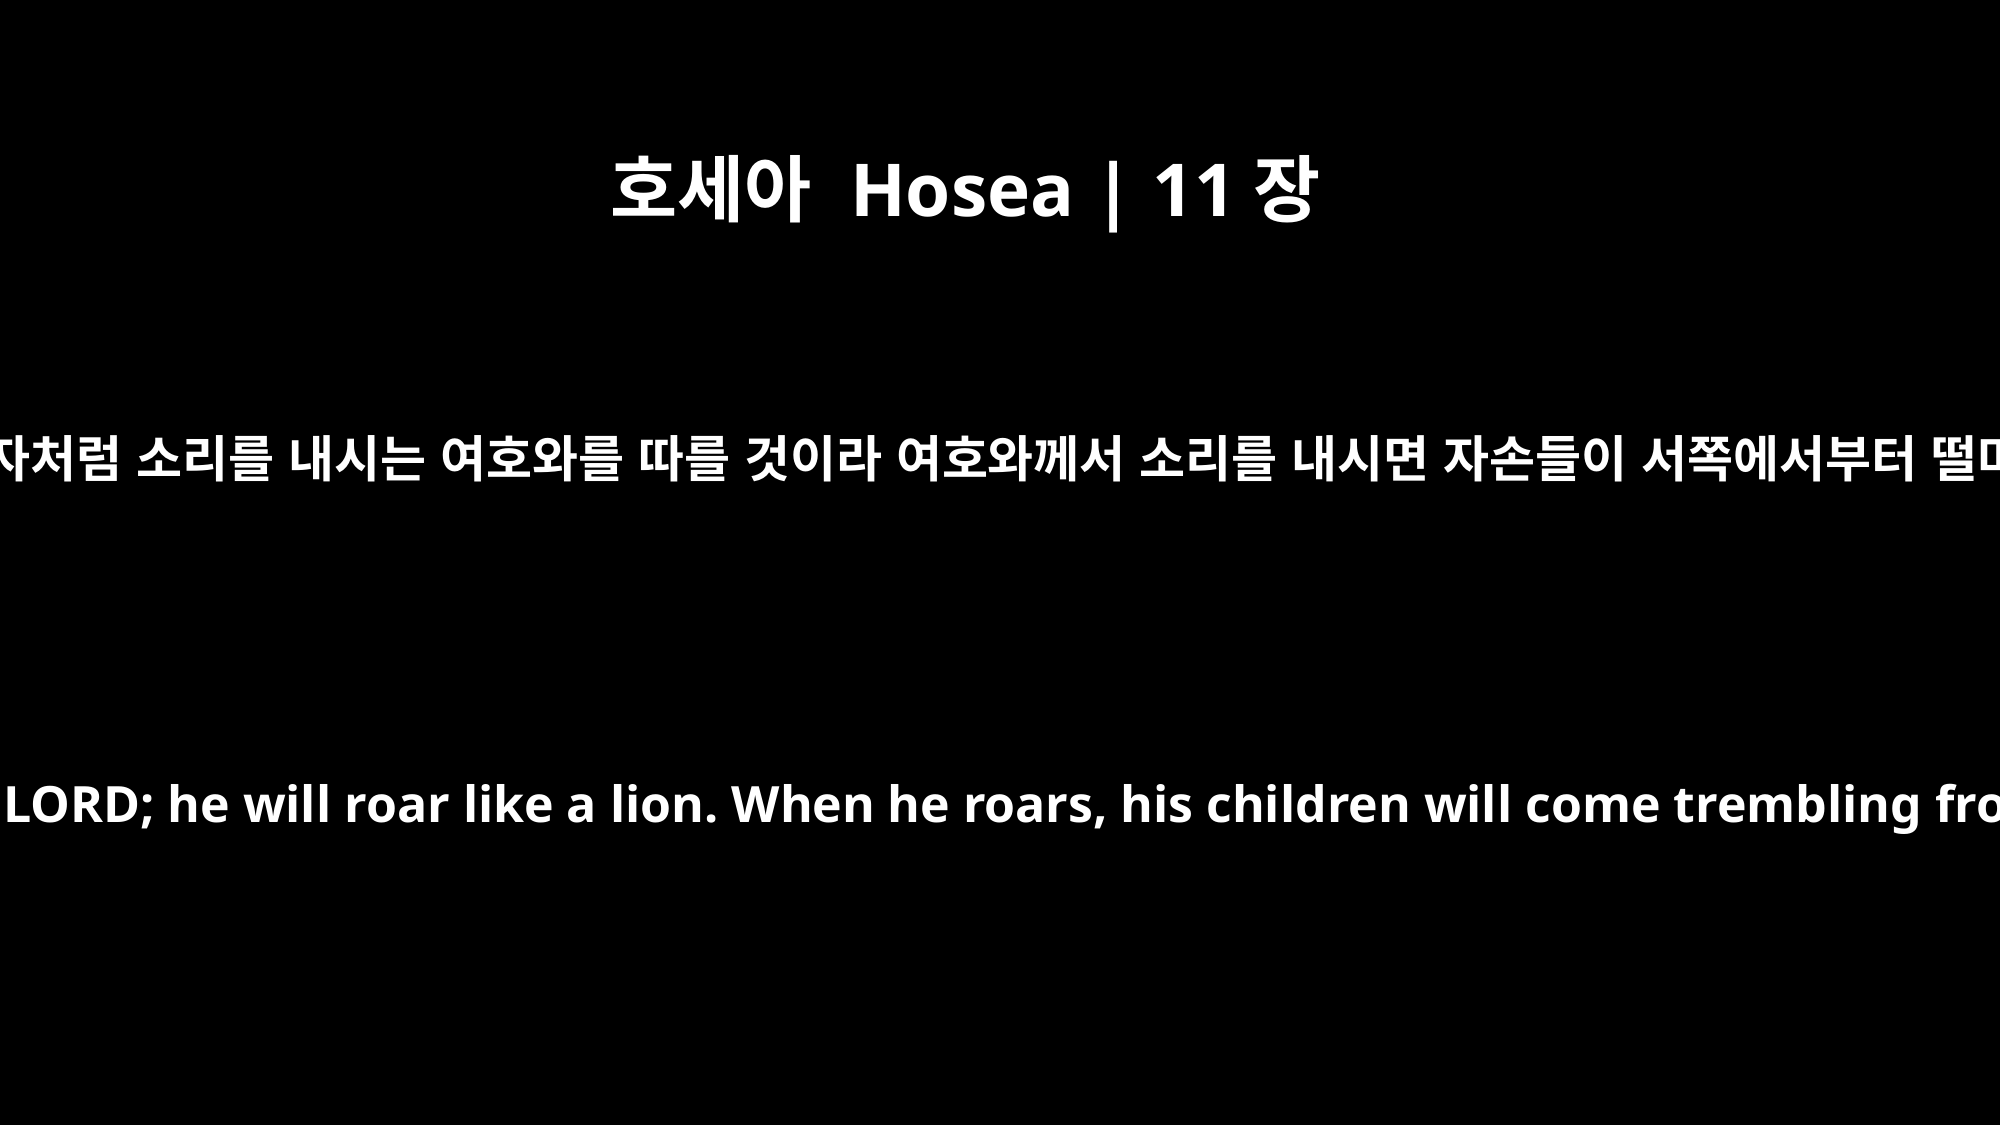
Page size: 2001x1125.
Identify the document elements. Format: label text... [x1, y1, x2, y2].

text_box 10 그들은 사자처럼 소리를 내시는 여호와를 따를 것이라 여호와께서 소리를 내시면 자손들이 서쪽에서부터 떨며 오되 [0, 359, 2000, 495]
text_box They will follow the LORD; he will roar like a lion. When he roars, his children will come trembling from the west. [0, 764, 2000, 840]
text_box 호세아 Hosea | 11장 [595, 136, 1337, 239]
